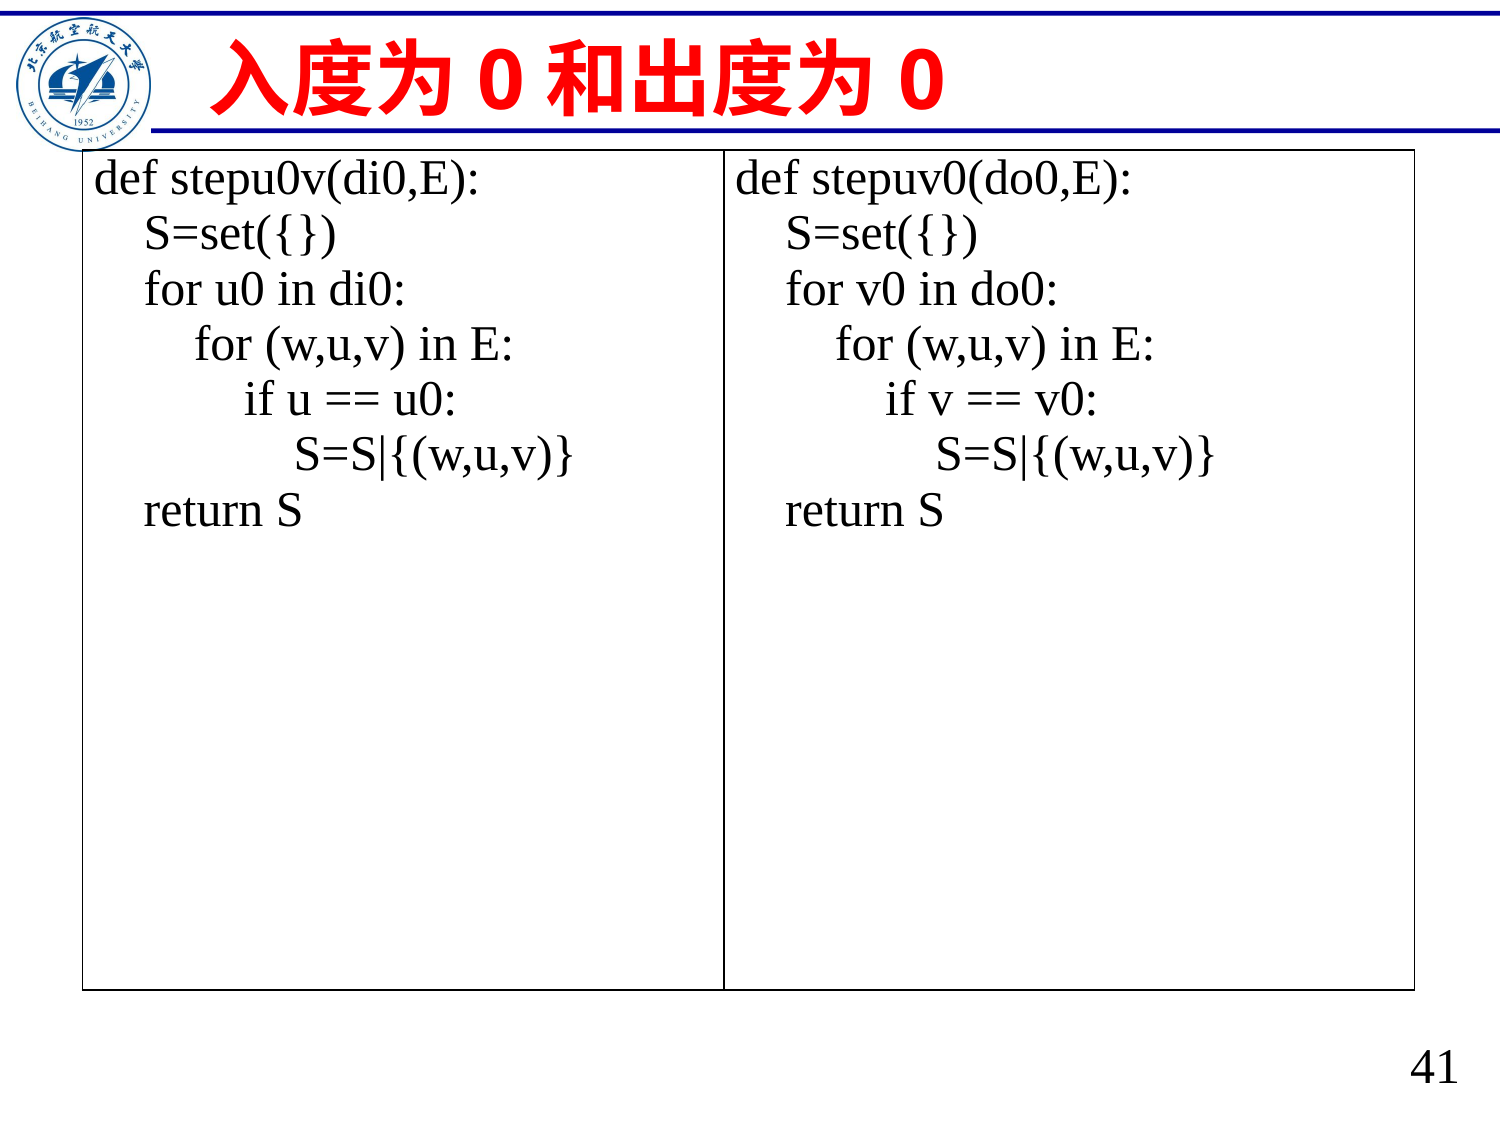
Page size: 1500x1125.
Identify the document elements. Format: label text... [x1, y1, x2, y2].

table_header def stepuv0(do0,E): S=set({}) for v0 in do0: for (w,u,v) in E: if v == v0: S=S|{(w,u,v)} return S [725, 151, 1414, 989]
picture [16, 17, 151, 152]
table_header def stepu0v(di0,E): S=set({}) for u0 in di0: for (w,u,v) in E: if u == u0: S=S|{(w,u,v)} return S [83, 151, 723, 989]
title 入度为0和出度为0 [192, 32, 1415, 120]
